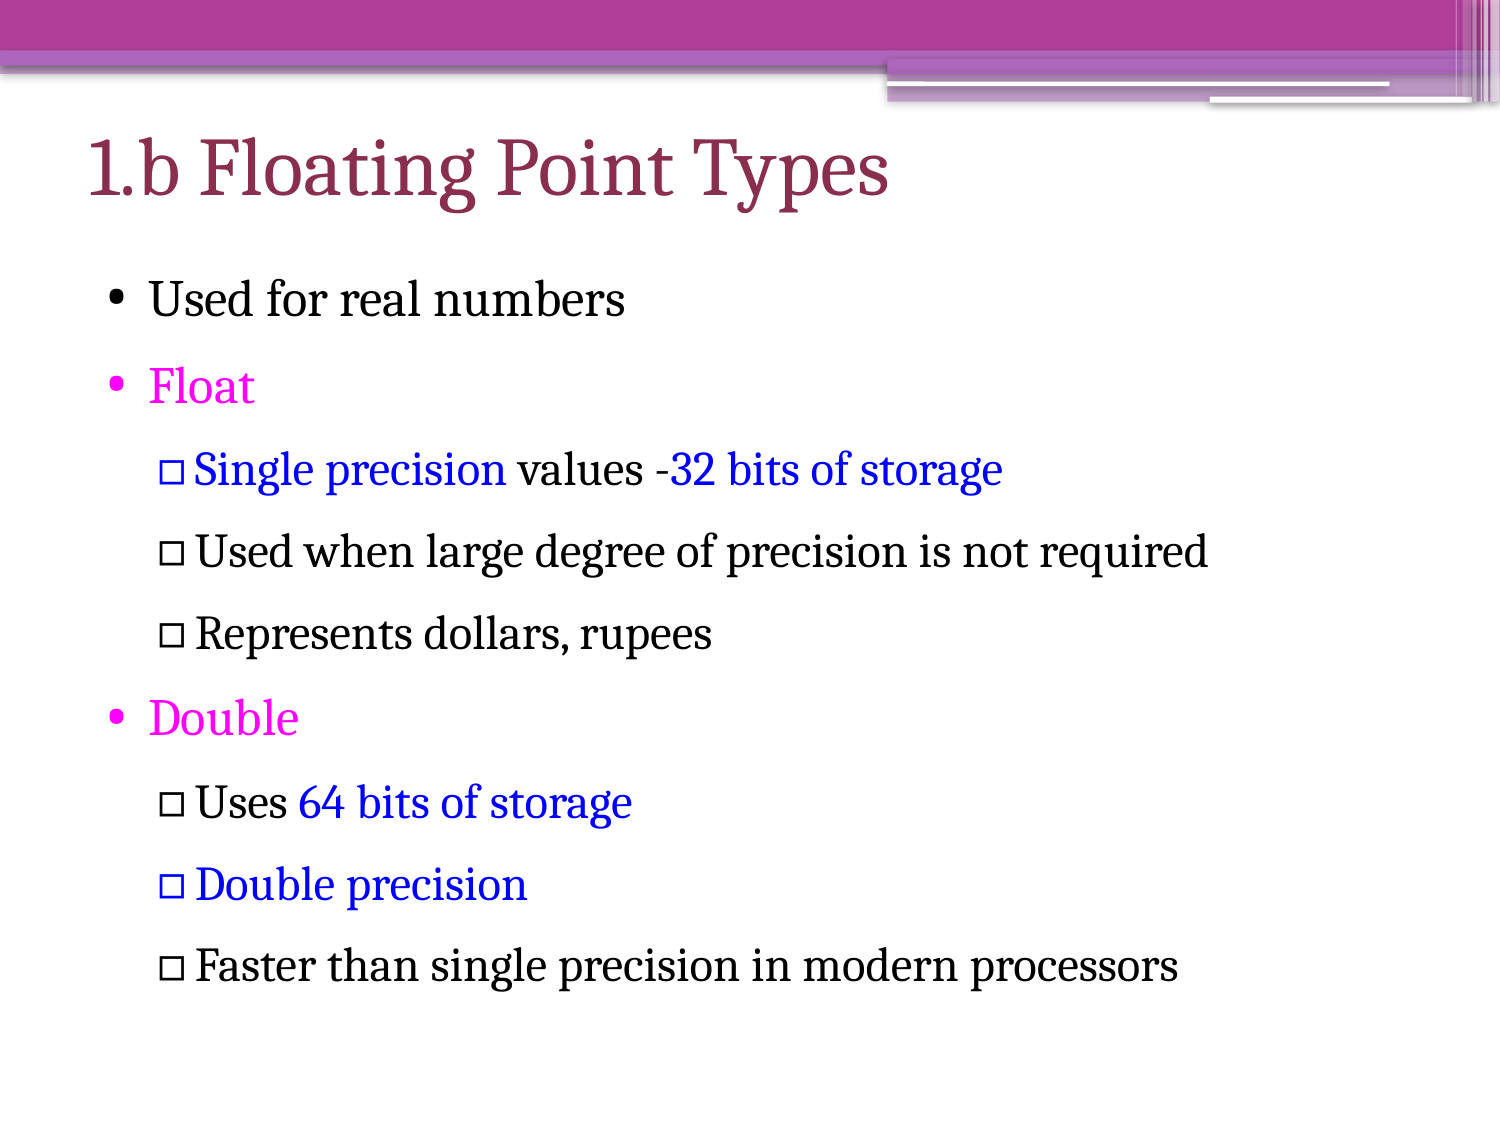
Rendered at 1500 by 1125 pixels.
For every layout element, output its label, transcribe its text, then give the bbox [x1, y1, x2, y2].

title 1.b Floating Point Types [75, 99, 1425, 225]
list Used for real numbers Float Single precision values -32 bits of storage Used when large degree of precision is not required Represents dollars, rupees Double Uses 64 bits of storage Double precision Faster than single precision in modern processors [75, 237, 1425, 1000]
